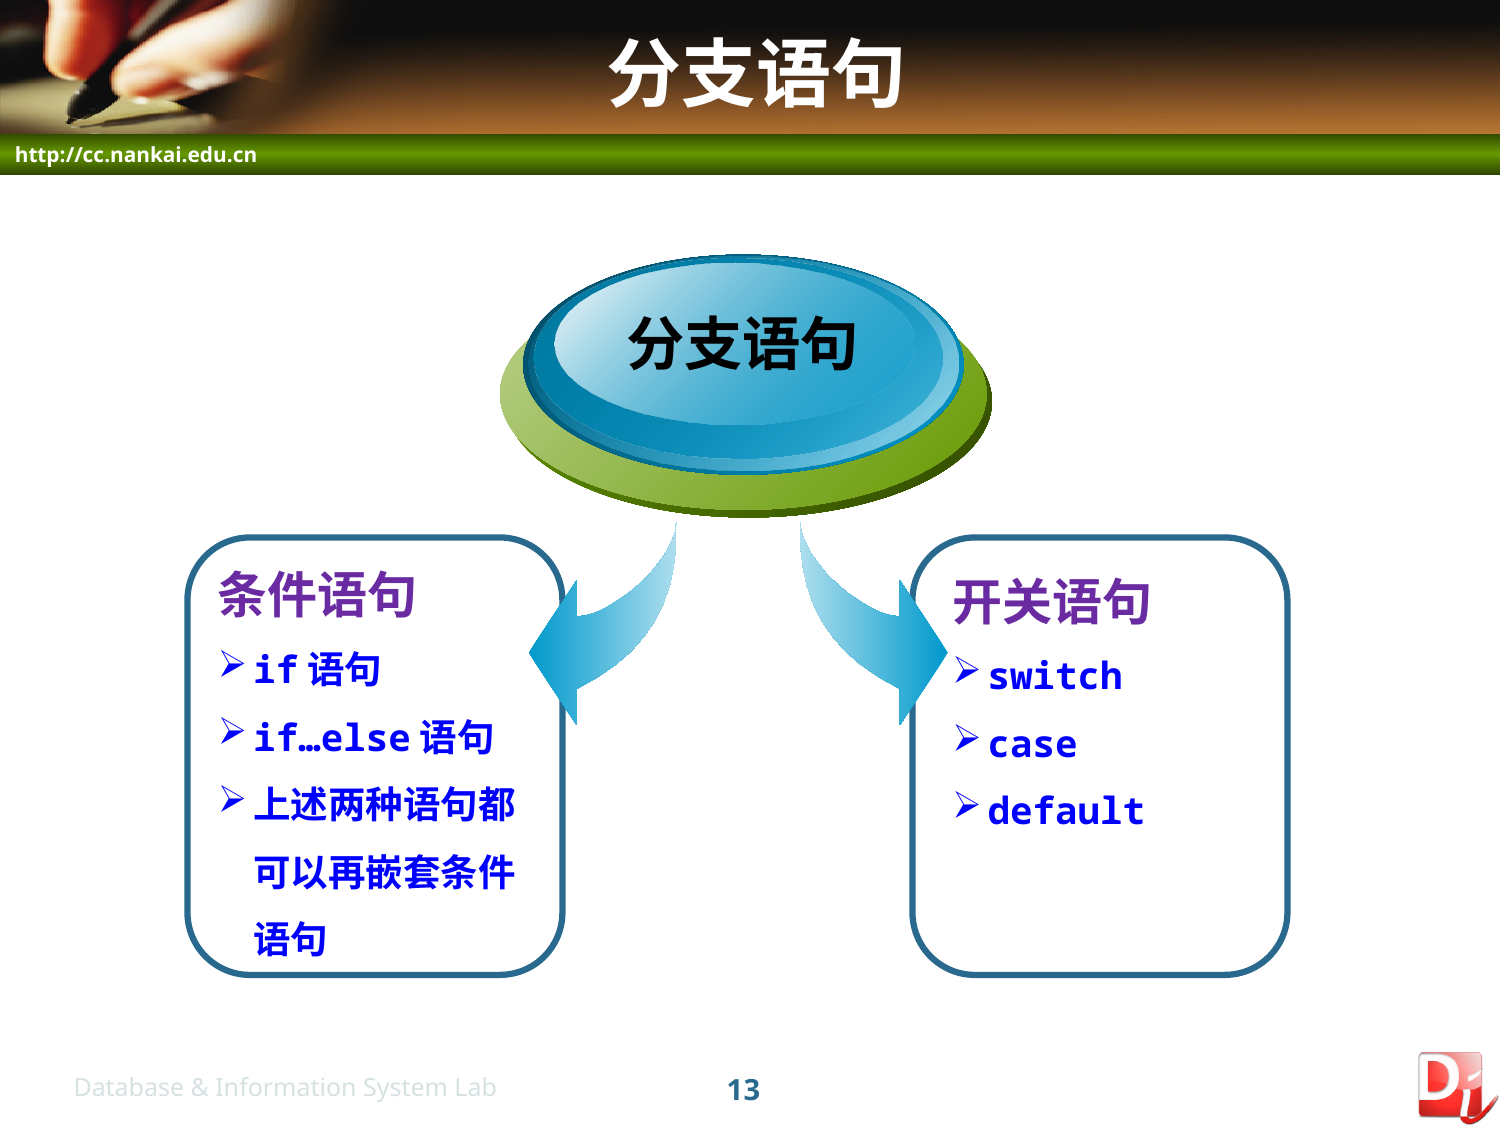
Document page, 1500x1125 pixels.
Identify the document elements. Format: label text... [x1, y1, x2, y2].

text_box [205, 537, 563, 637]
text_box [798, 527, 899, 726]
picture [0, 0, 1500, 134]
text_box 开关语句 switch case default [937, 562, 1275, 840]
text_box 条件语句 if语句 if…else语句 上述两种语句都可以再嵌套条件语句 [203, 556, 538, 969]
text_box [187, 558, 203, 954]
footer Database & Information System Lab [58, 1064, 598, 1114]
picture [1417, 1052, 1500, 1125]
text_box [801, 527, 948, 651]
text_box [900, 654, 948, 726]
text_box [912, 537, 1288, 975]
title 分支语句 [74, 24, 1438, 118]
slide_number 13 [607, 1063, 880, 1112]
text_box [799, 527, 948, 726]
text_box [223, 969, 527, 975]
text_box [538, 669, 563, 963]
text_box [528, 527, 677, 726]
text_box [499, 254, 993, 518]
